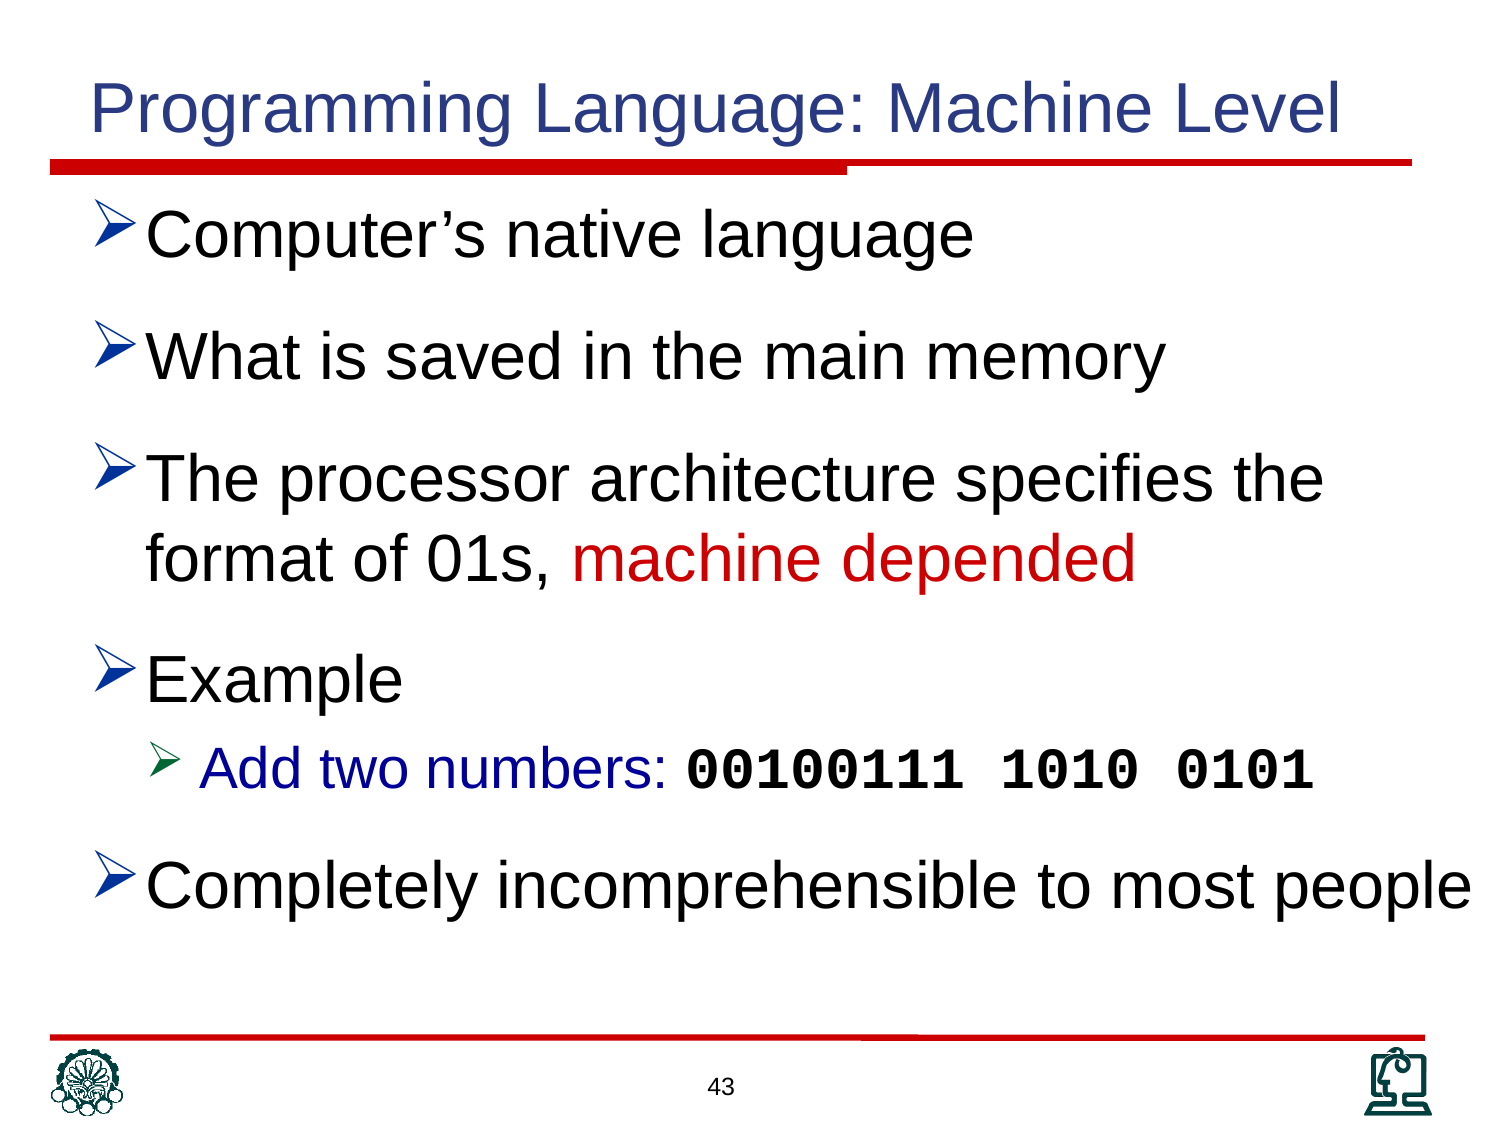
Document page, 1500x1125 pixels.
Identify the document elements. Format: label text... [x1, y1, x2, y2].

text_box Programming Language: Machine Level [74, 24, 1425, 155]
picture [50, 1047, 125, 1118]
picture [1362, 1052, 1438, 1119]
text_box 43 [650, 1062, 750, 1103]
text_box Computer’s native language What is saved in the main memory The processor architecture specifies the format of 01s, machine depended Example Add two numbers: 00100111 1010 0101 Completely incomprehensible to most people [74, 183, 1500, 1052]
